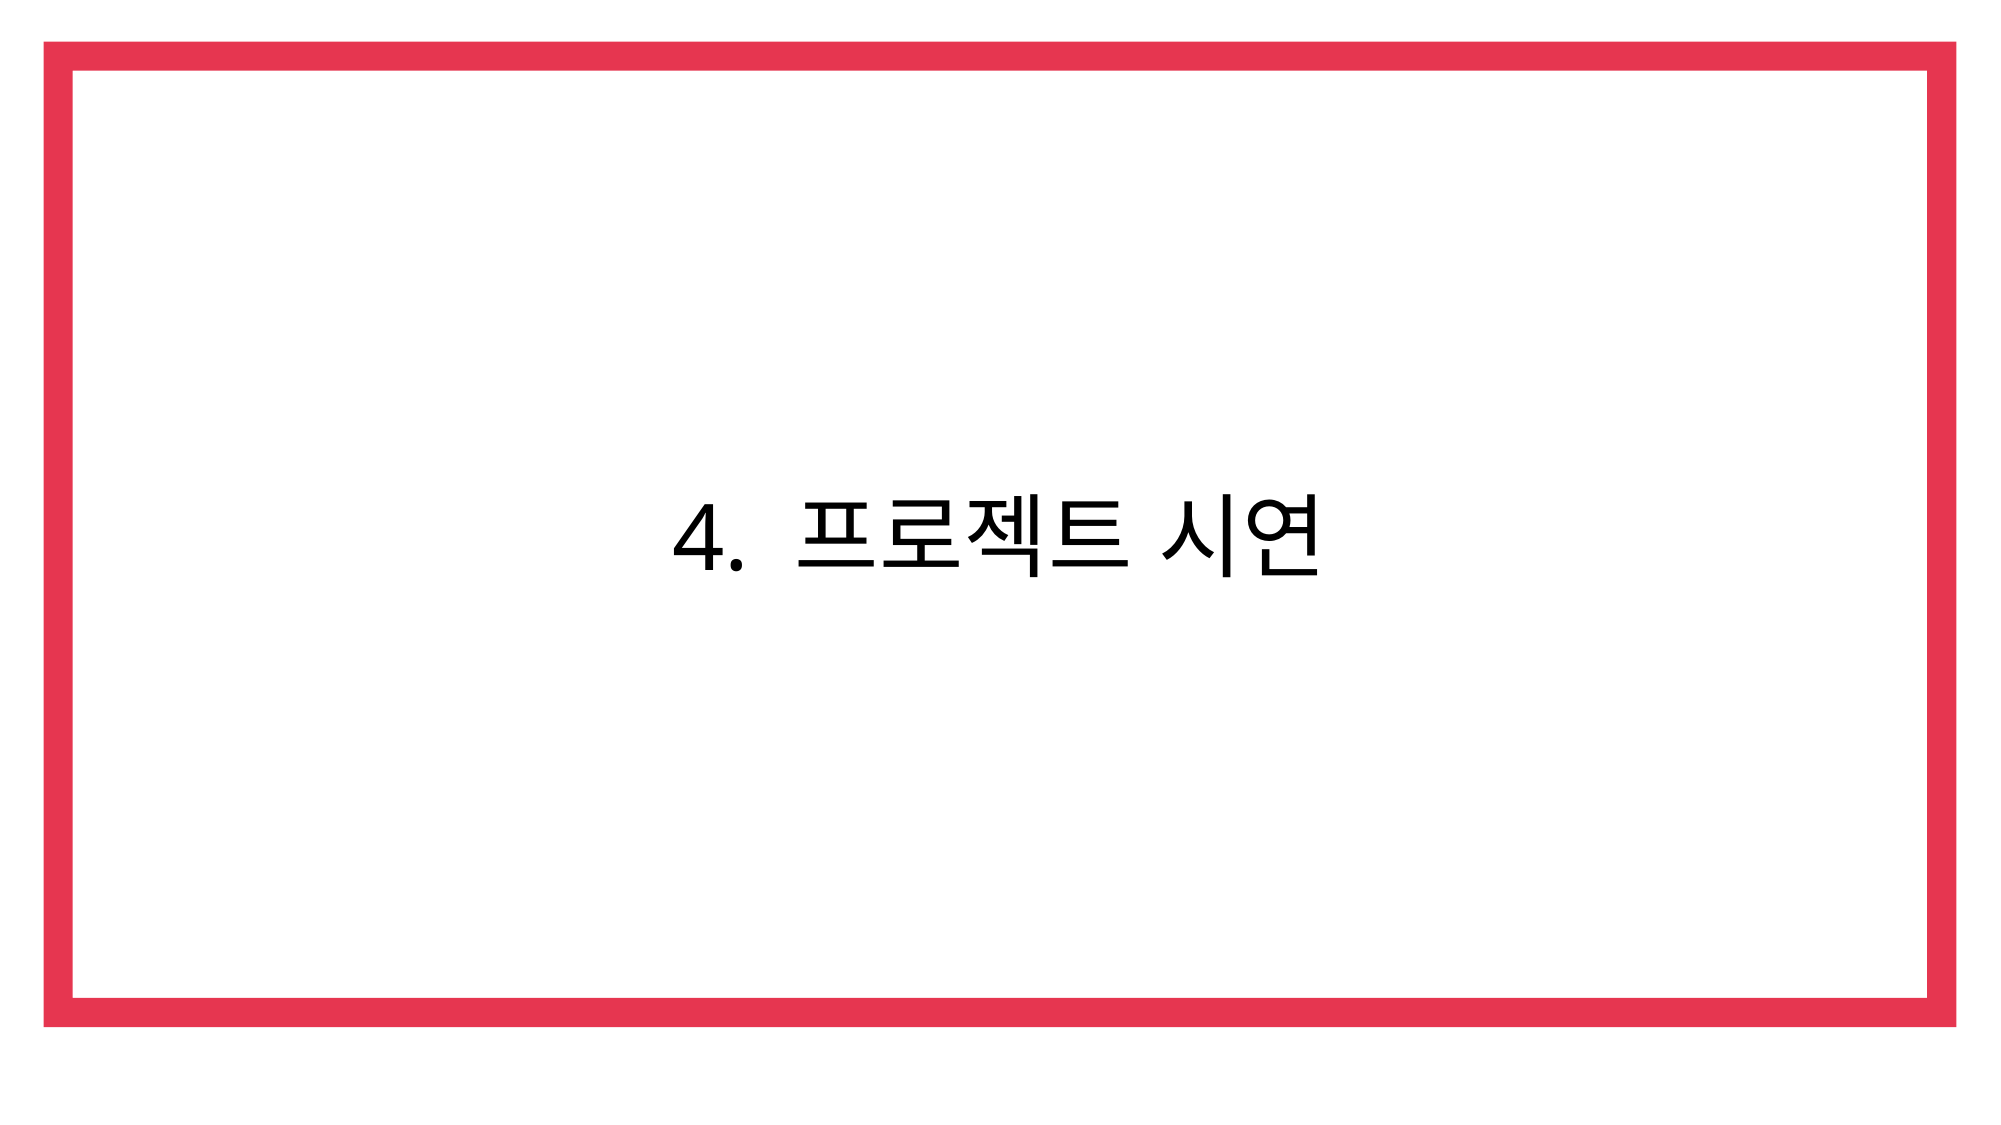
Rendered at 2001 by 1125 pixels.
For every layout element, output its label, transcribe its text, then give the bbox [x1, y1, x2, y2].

text_box 4. 프로젝트 시연 [591, 471, 1408, 596]
text_box [42, 41, 1957, 1028]
